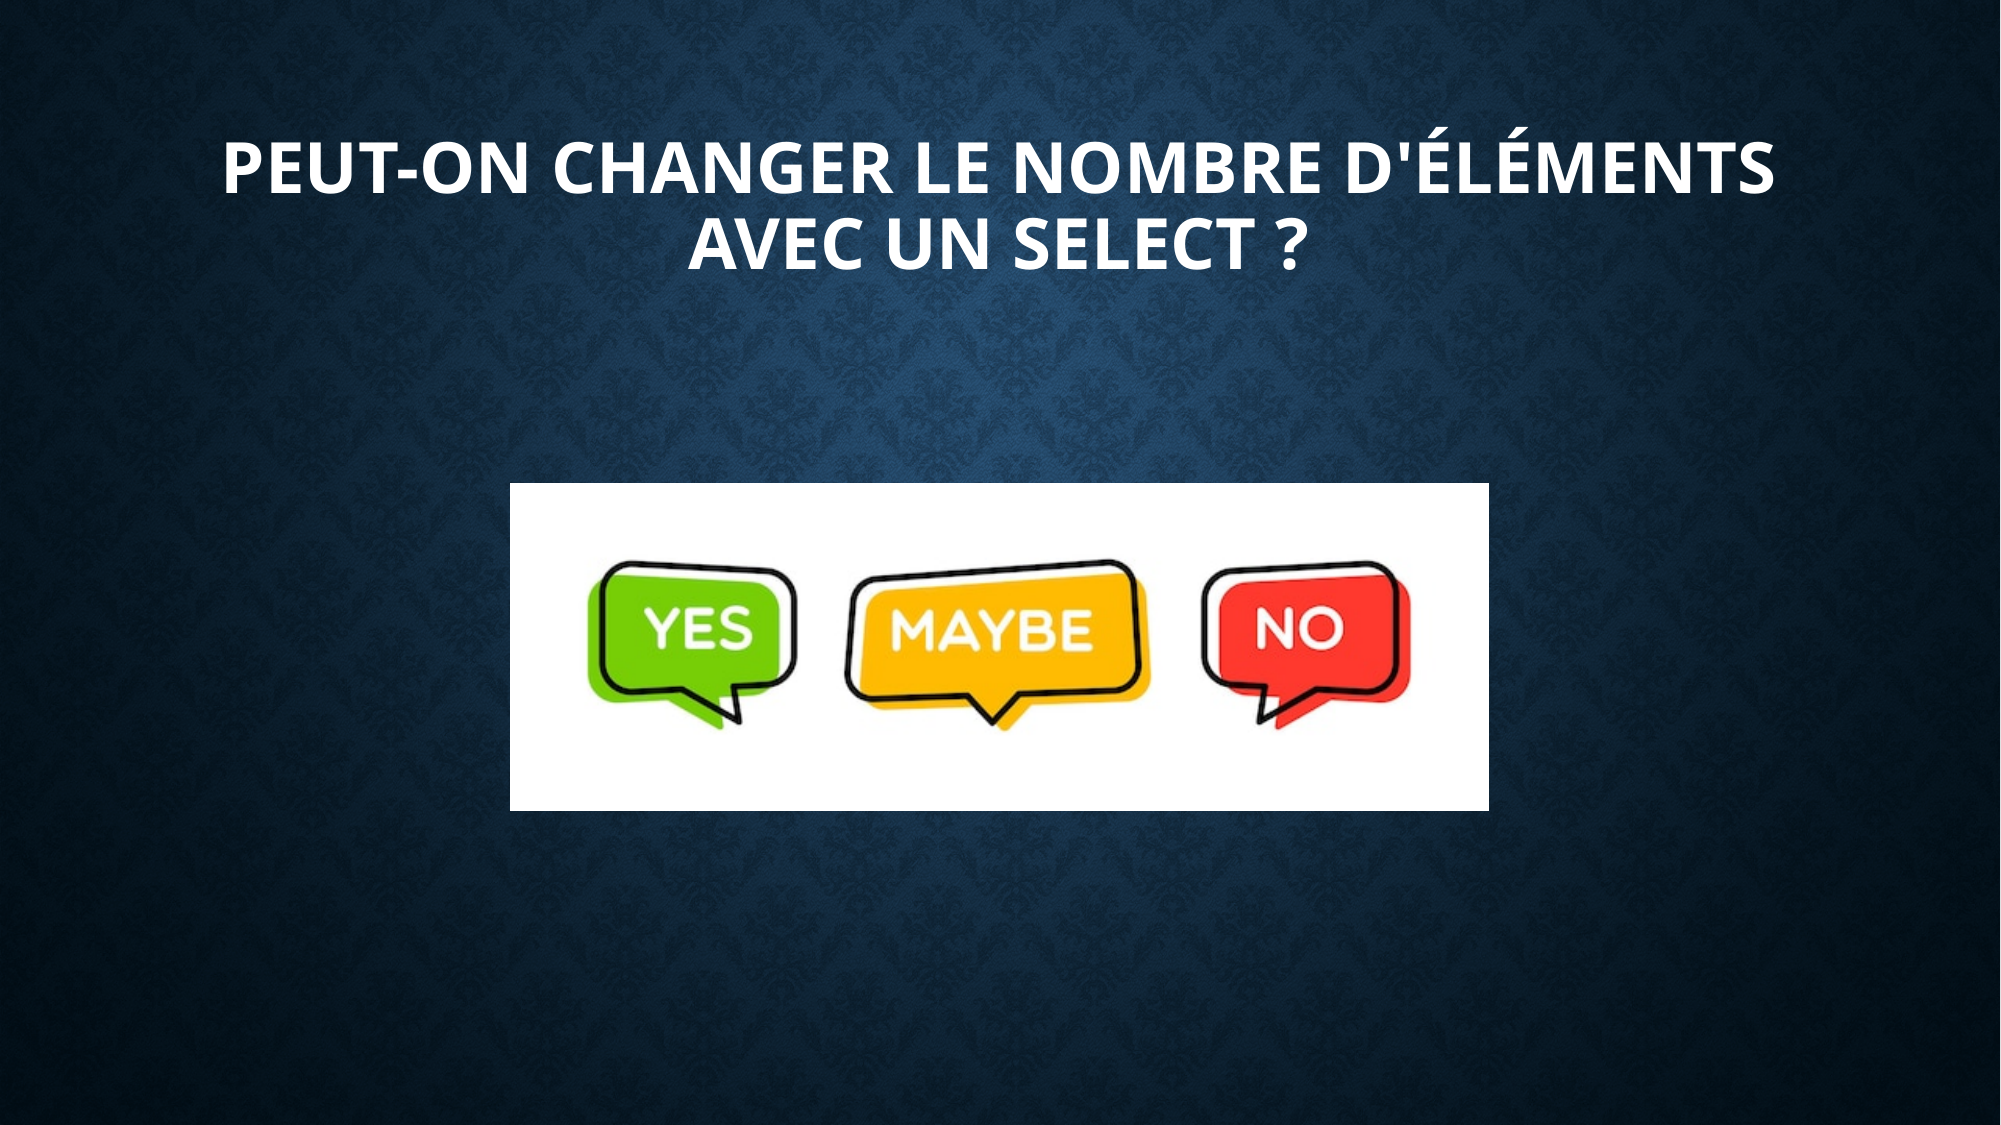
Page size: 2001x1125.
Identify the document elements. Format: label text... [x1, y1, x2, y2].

title Peut-on changer le nombre d'éléments avec un Select ? [149, 99, 1849, 318]
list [509, 483, 1489, 811]
